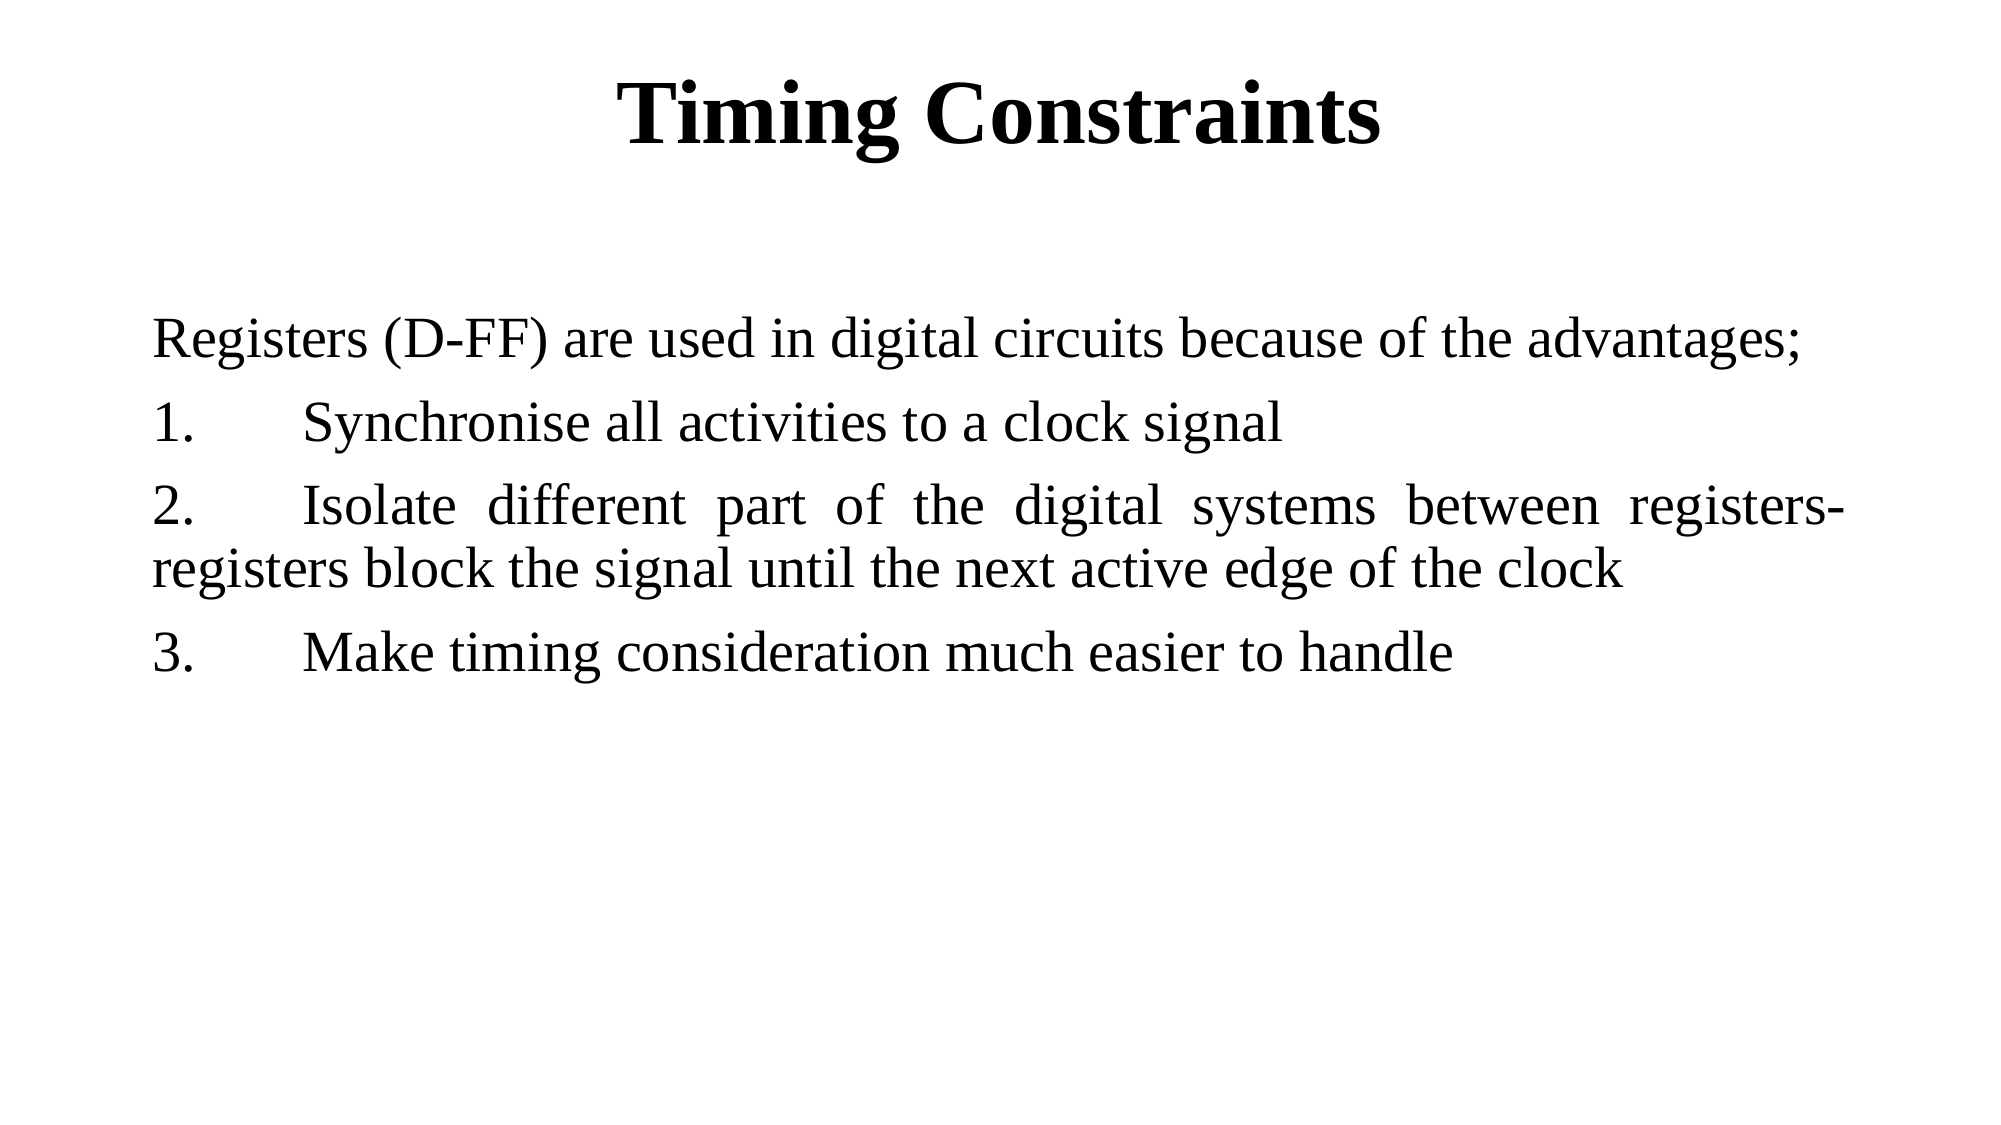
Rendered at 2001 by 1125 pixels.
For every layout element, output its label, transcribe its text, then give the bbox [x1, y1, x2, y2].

title Timing Constraints [137, 59, 1863, 278]
list Registers (D-FF) are used in digital circuits because of the advantages; 1. Synchronise all activities to a clock signal 2. Isolate different part of the digital systems between registers-registers block the signal until the next active edge of the clock 3. Make timing consideration much easier to handle [137, 299, 1863, 1014]
